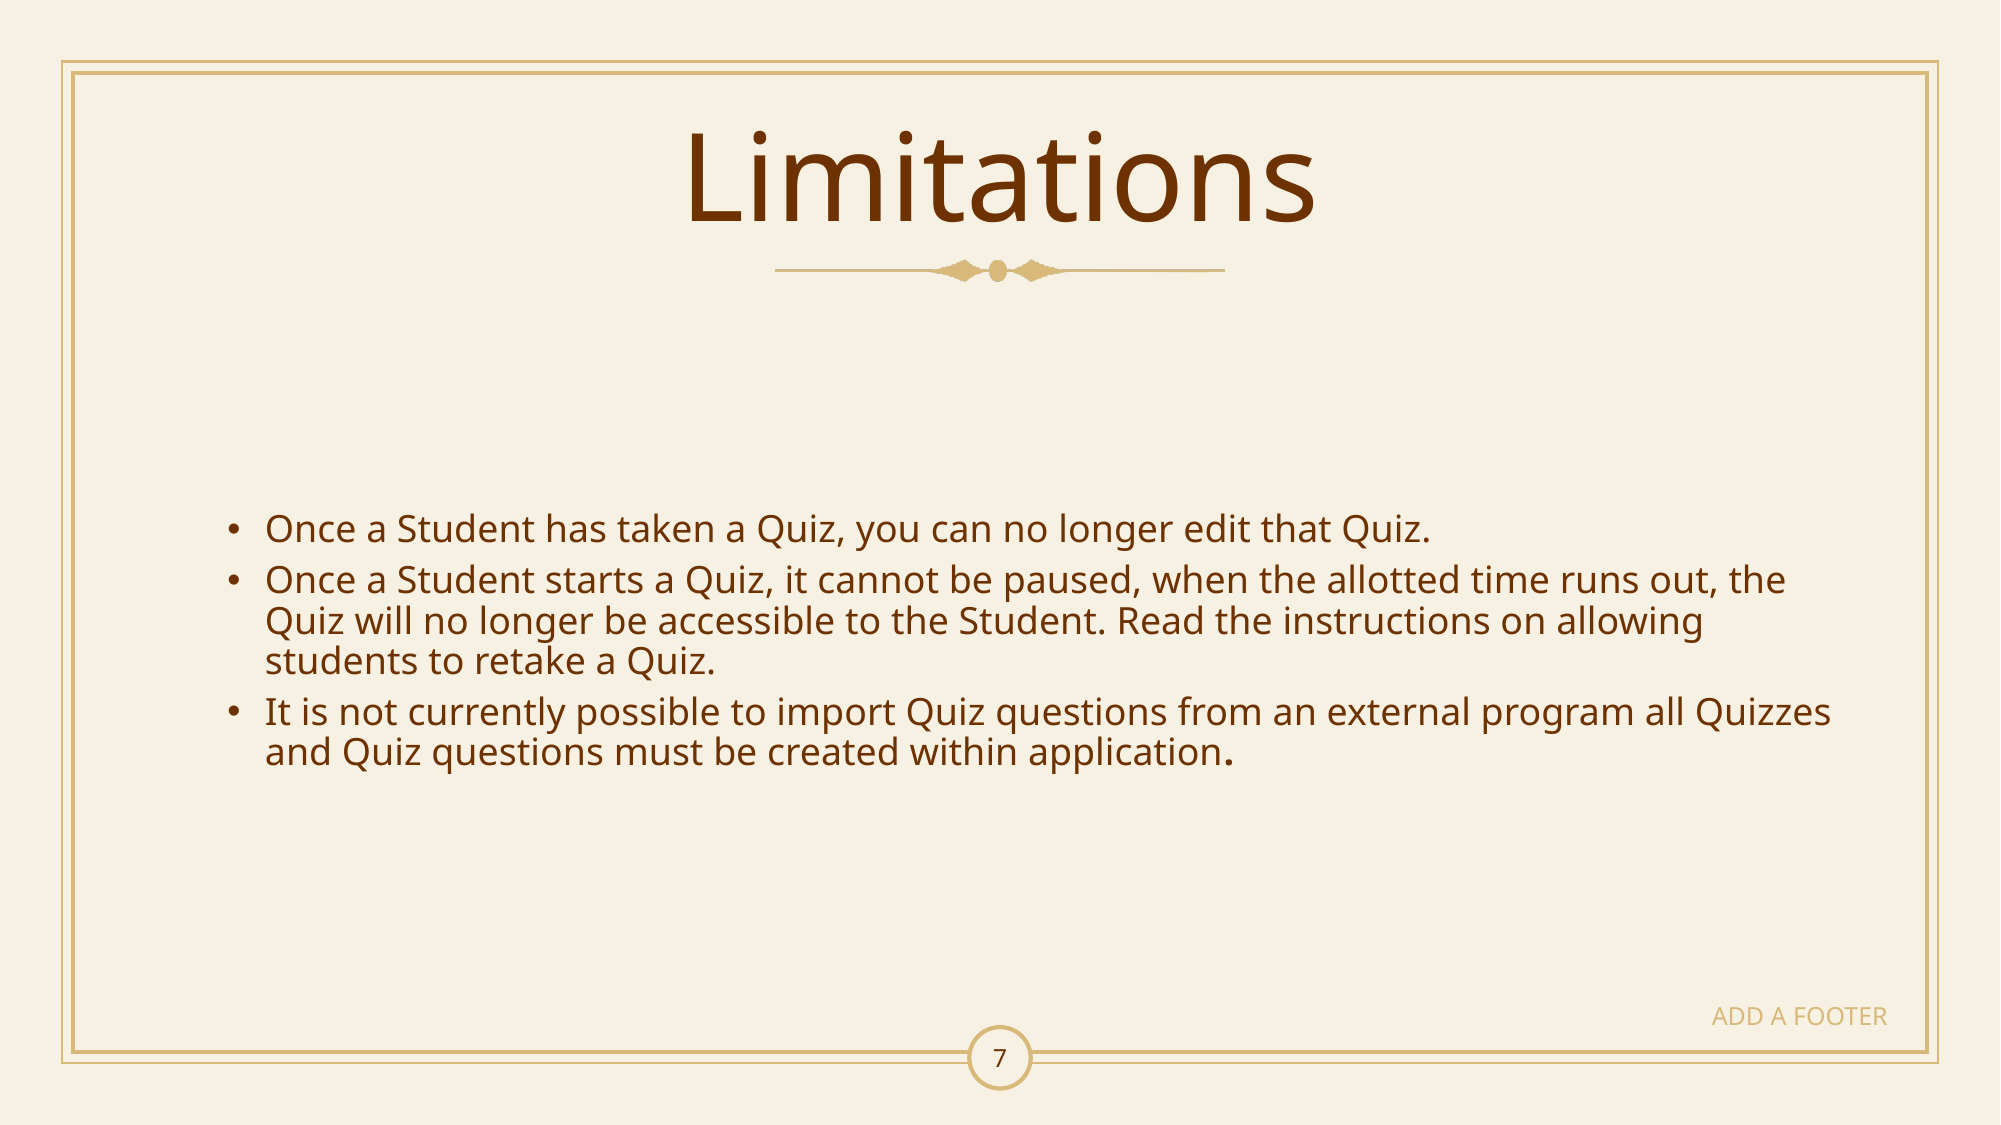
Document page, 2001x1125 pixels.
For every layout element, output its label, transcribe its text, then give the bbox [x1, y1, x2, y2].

footer ADD A FOOTER [1345, 987, 1904, 1047]
list Once a Student has taken a Quiz, you can no longer edit that Quiz. Once a Student starts a Quiz, it cannot be paused, when the allotted time runs out, the Quiz will no longer be accessible to the Student. Read the instructions on allowing students to retake a Quiz. It is not currently possible to import Quiz questions from an external program all Quizzes and Quiz questions must be created within application. [137, 307, 1863, 922]
slide_number 7 [954, 1029, 1045, 1089]
title Limitations [137, 107, 1863, 256]
picture [775, 259, 1225, 282]
